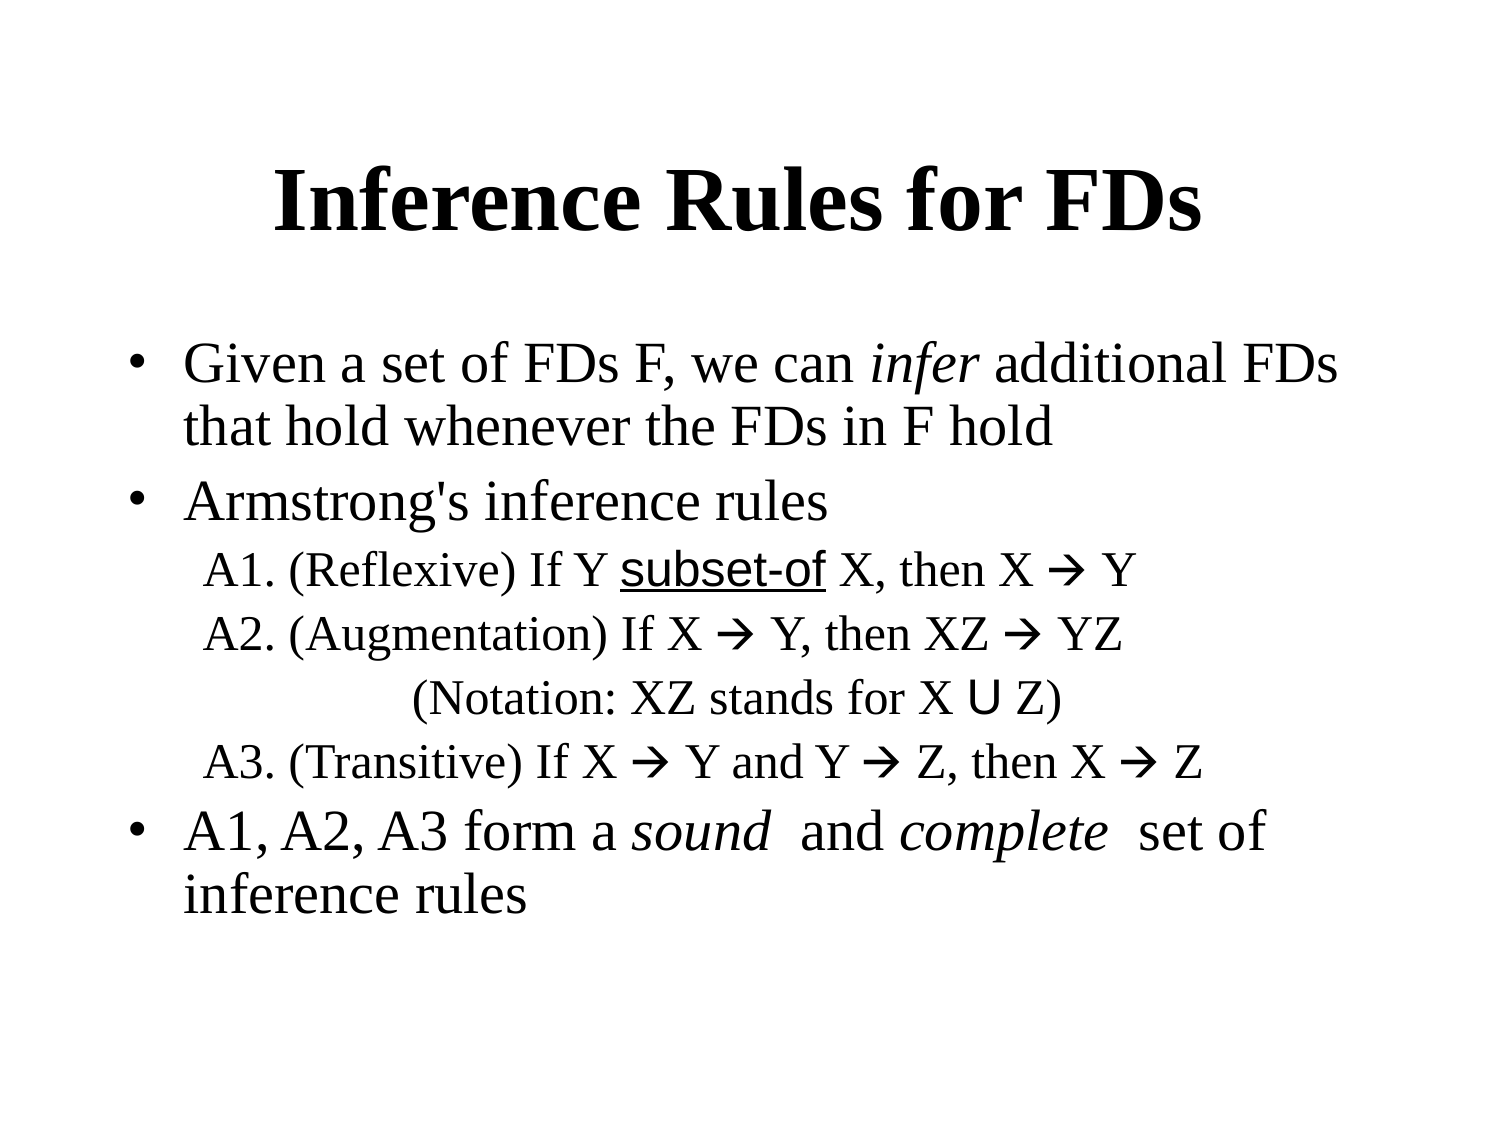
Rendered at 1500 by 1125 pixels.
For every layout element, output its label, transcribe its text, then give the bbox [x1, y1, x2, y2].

title Inference Rules for FDs [112, 99, 1388, 288]
list Given a set of FDs F, we can infer additional FDs that hold whenever the FDs in F hold Armstrong's inference rules A1. (Reflexive) If Y subset-of X, then X 🡪 Y A2. (Augmentation) If X 🡪 Y, then XZ 🡪 YZ (Notation: XZ stands for X U Z) A3. (Transitive) If X 🡪 Y and Y 🡪 Z, then X 🡪 Z A1, A2, A3 form a sound and complete set of inference rules [112, 324, 1388, 1000]
